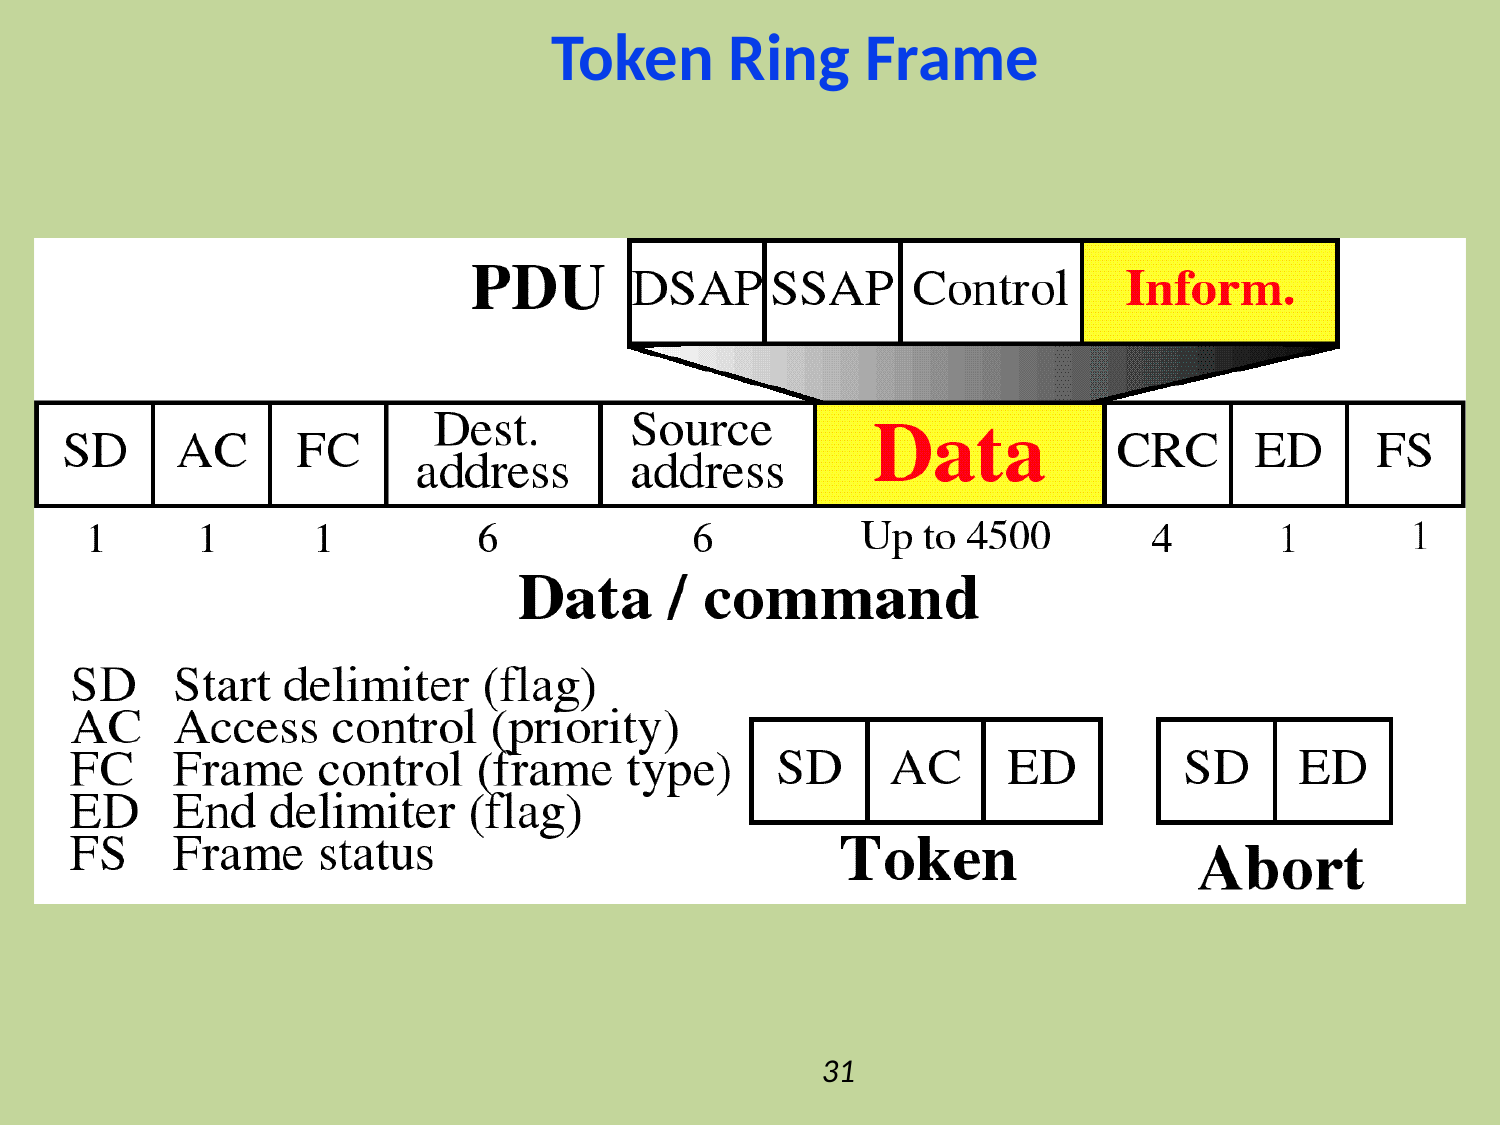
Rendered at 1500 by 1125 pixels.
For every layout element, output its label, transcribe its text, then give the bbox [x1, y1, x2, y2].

text_box 31 [806, 1041, 975, 1097]
text_box Token Ring Frame [536, 6, 1055, 102]
picture [34, 238, 1466, 904]
